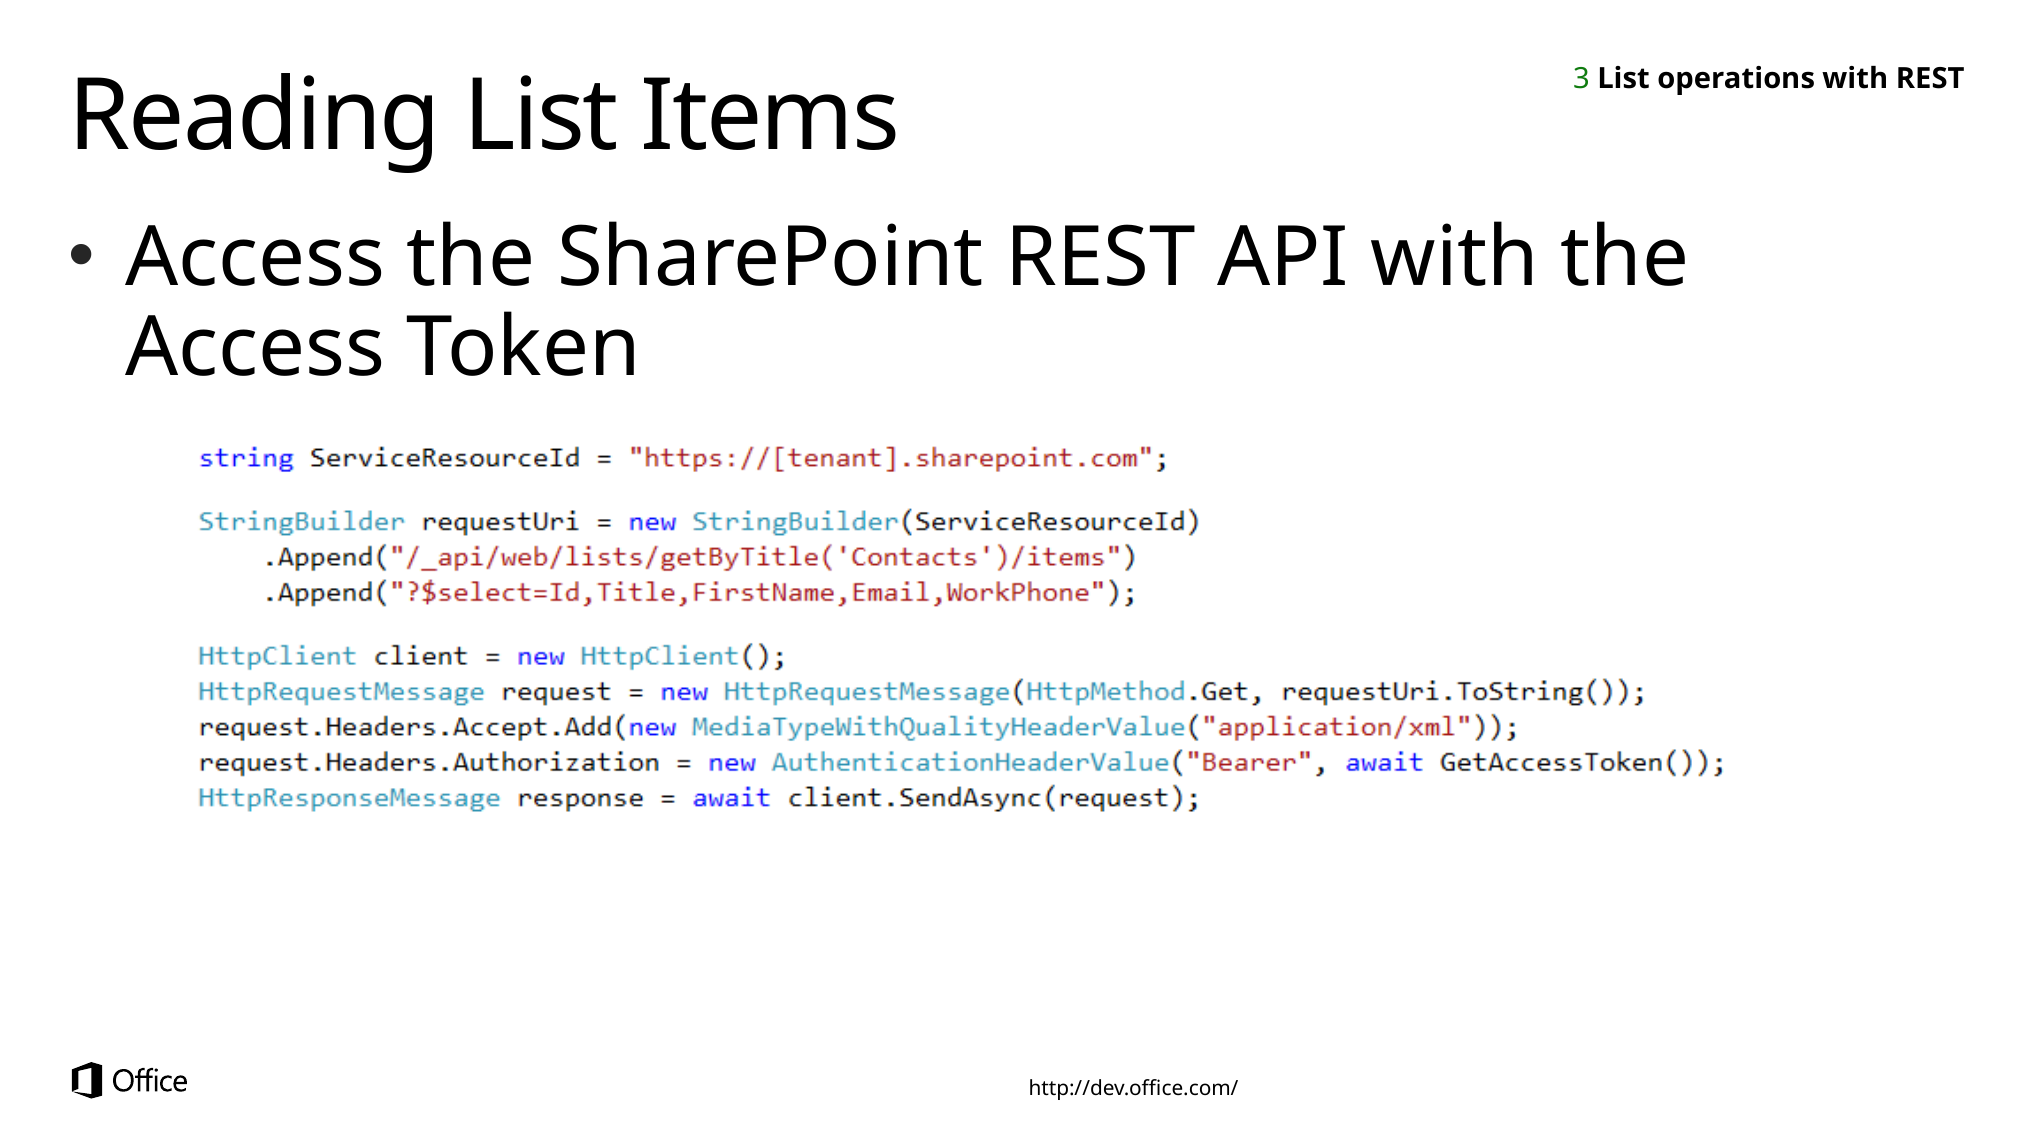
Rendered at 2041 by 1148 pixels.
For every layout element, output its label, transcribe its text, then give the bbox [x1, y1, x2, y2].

picture [181, 426, 1761, 850]
title Reading List Items [45, 48, 1996, 199]
footer 3 List operations with REST [1306, 48, 1996, 111]
list Access the SharePoint REST API with the Access Token [45, 199, 1996, 543]
